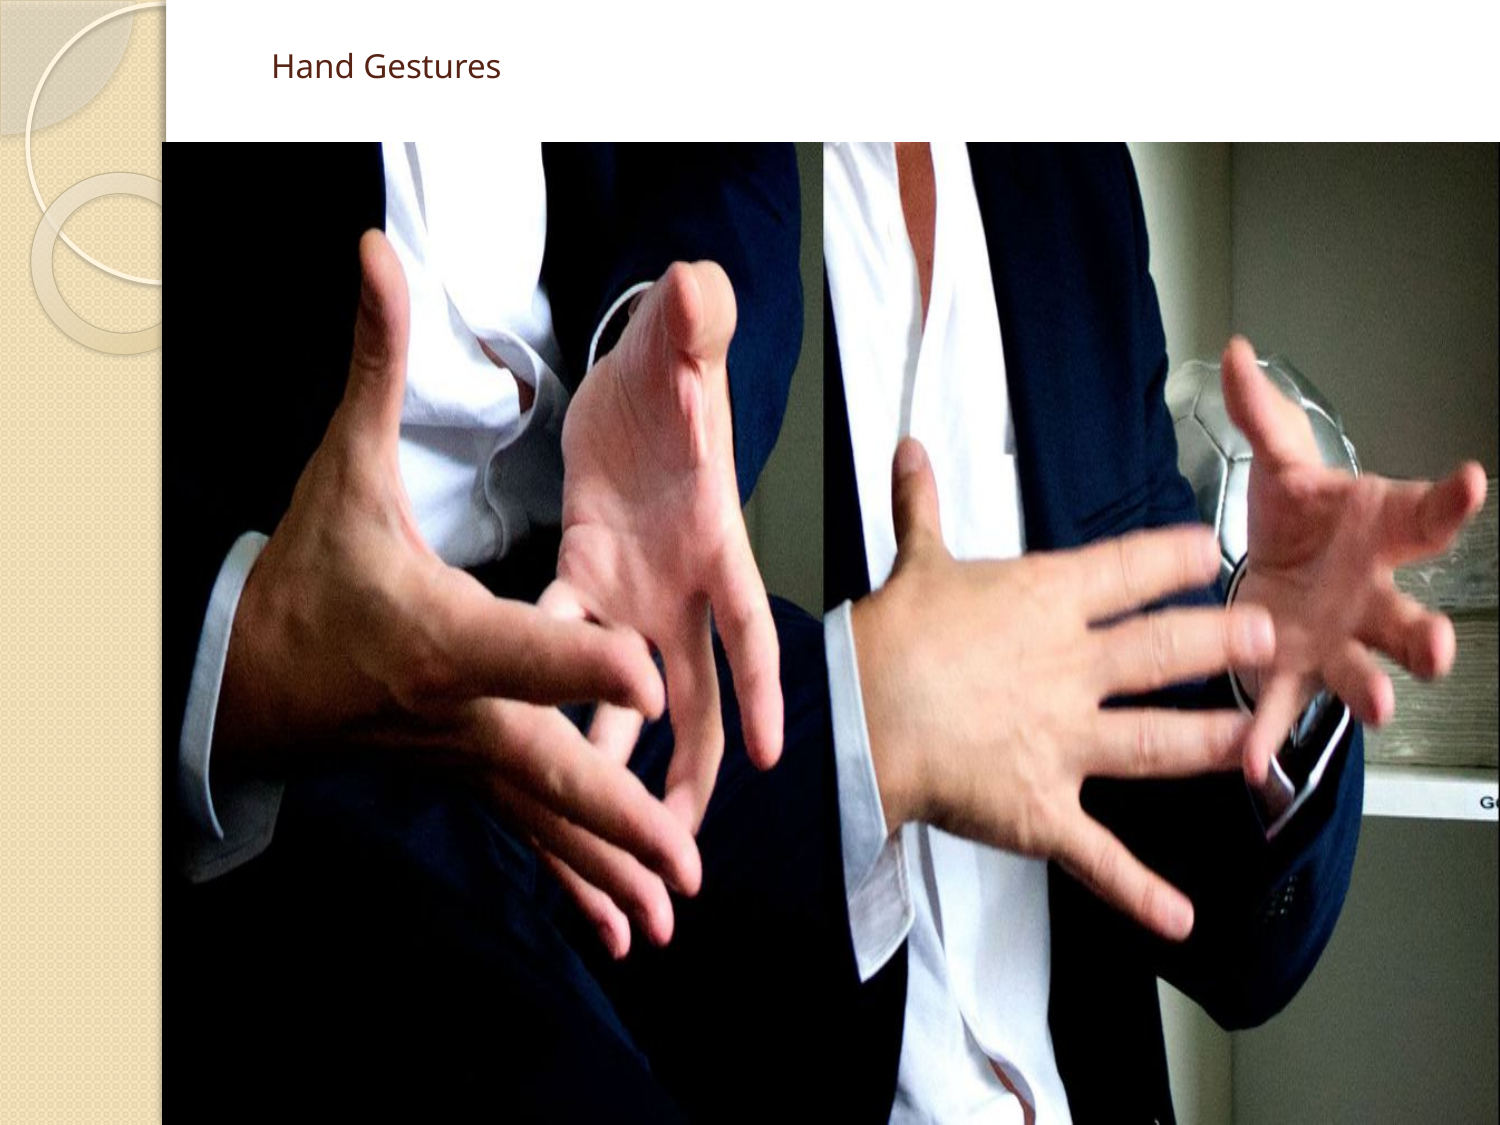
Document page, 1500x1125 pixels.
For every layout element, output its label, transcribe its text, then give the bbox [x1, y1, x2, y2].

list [162, 141, 1500, 1125]
title Hand Gestures [137, 37, 1368, 93]
